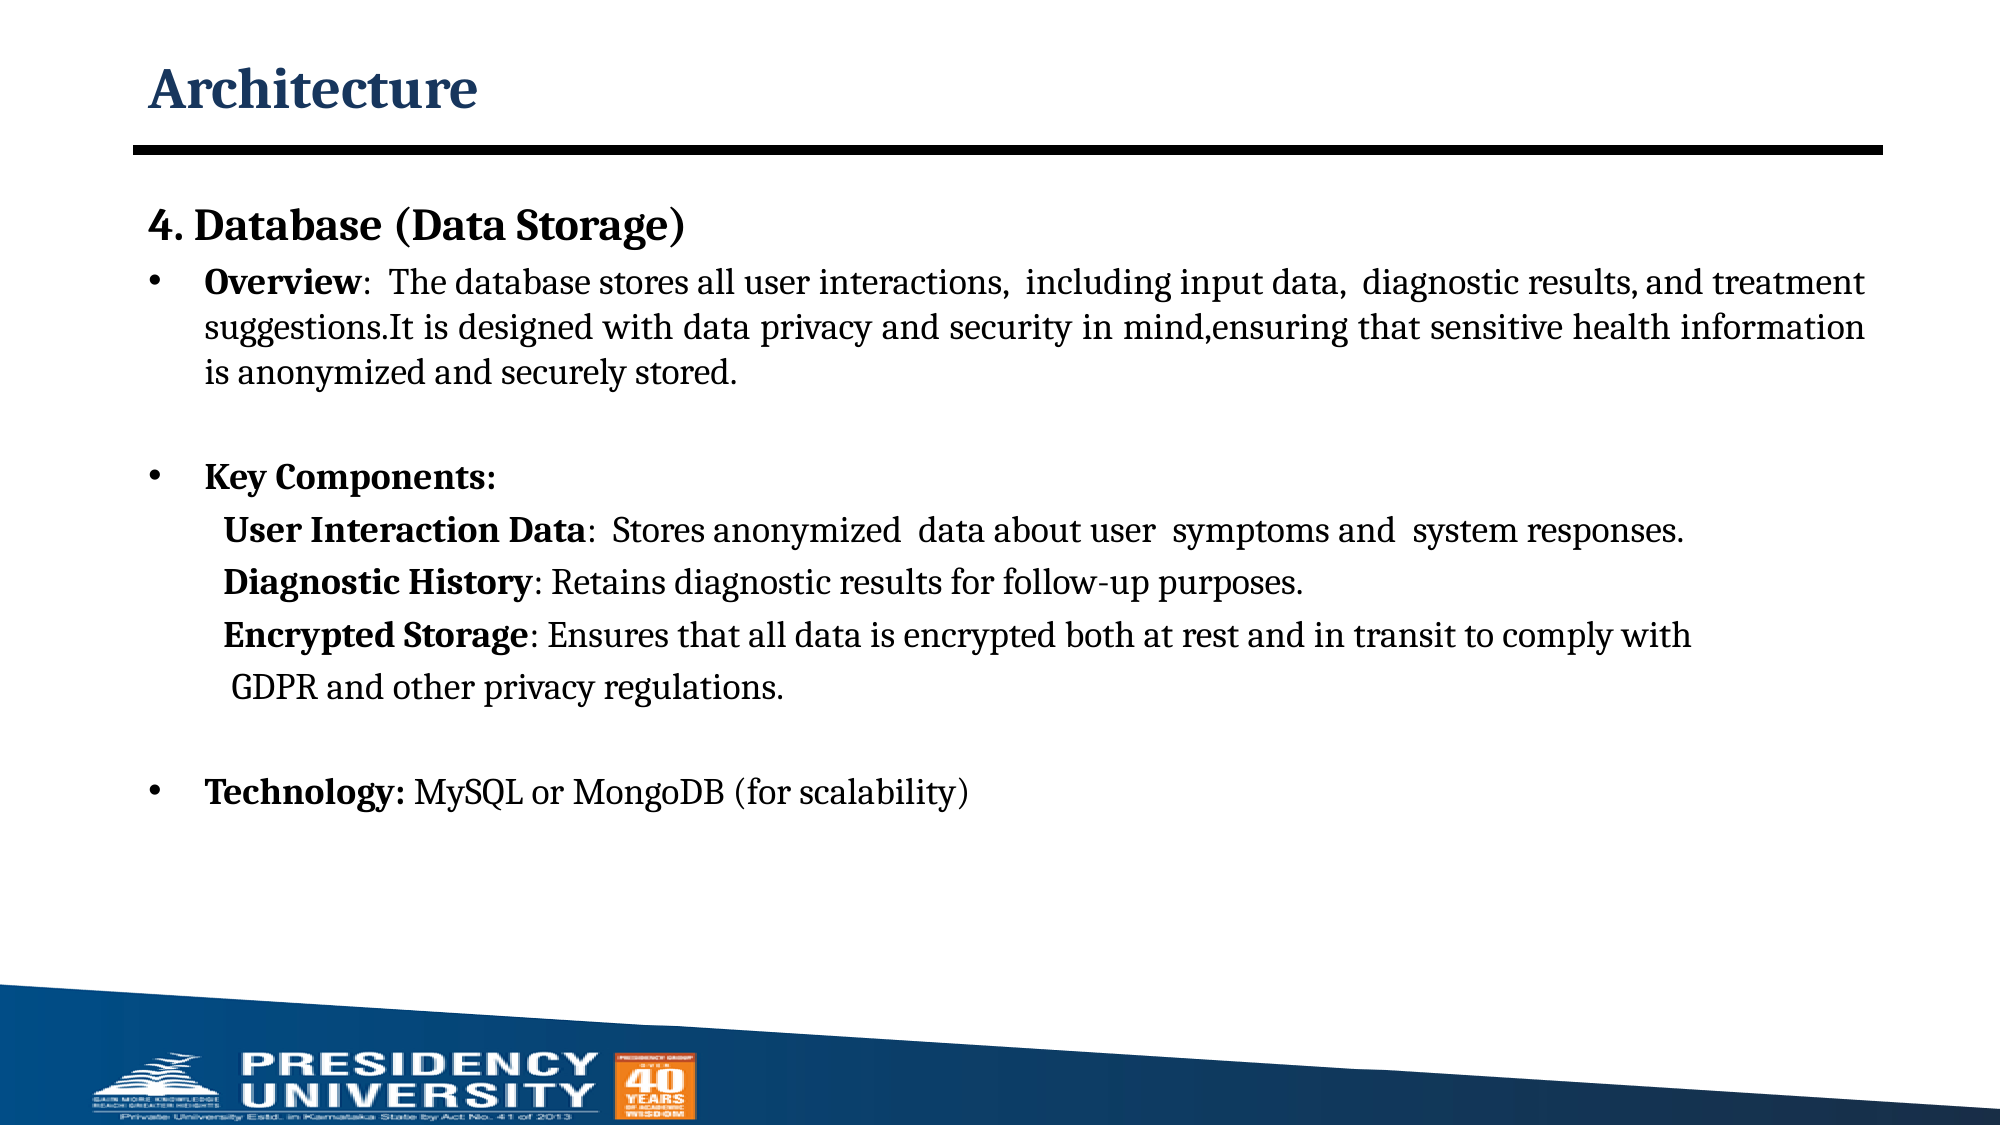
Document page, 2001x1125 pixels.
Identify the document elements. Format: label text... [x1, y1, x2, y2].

picture [0, 982, 2000, 1125]
title Architecture [133, 45, 1884, 125]
list 4. Database (Data Storage) Overview: The database stores all user interactions, including input data, diagnostic results, and treatment suggestions.It is designed with data privacy and security in mind,ensuring that sensitive health information is anonymized and securely stored. Key Components: User Interaction Data: Stores anonymized data about user symptoms and system responses. Diagnostic History: Retains diagnostic results for follow-up purposes. Encrypted Storage: Ensures that all data is encrypted both at rest and in transit to comply with GDPR and other privacy regulations. Technology: MySQL or MongoDB (for scalability) [133, 187, 1884, 1000]
